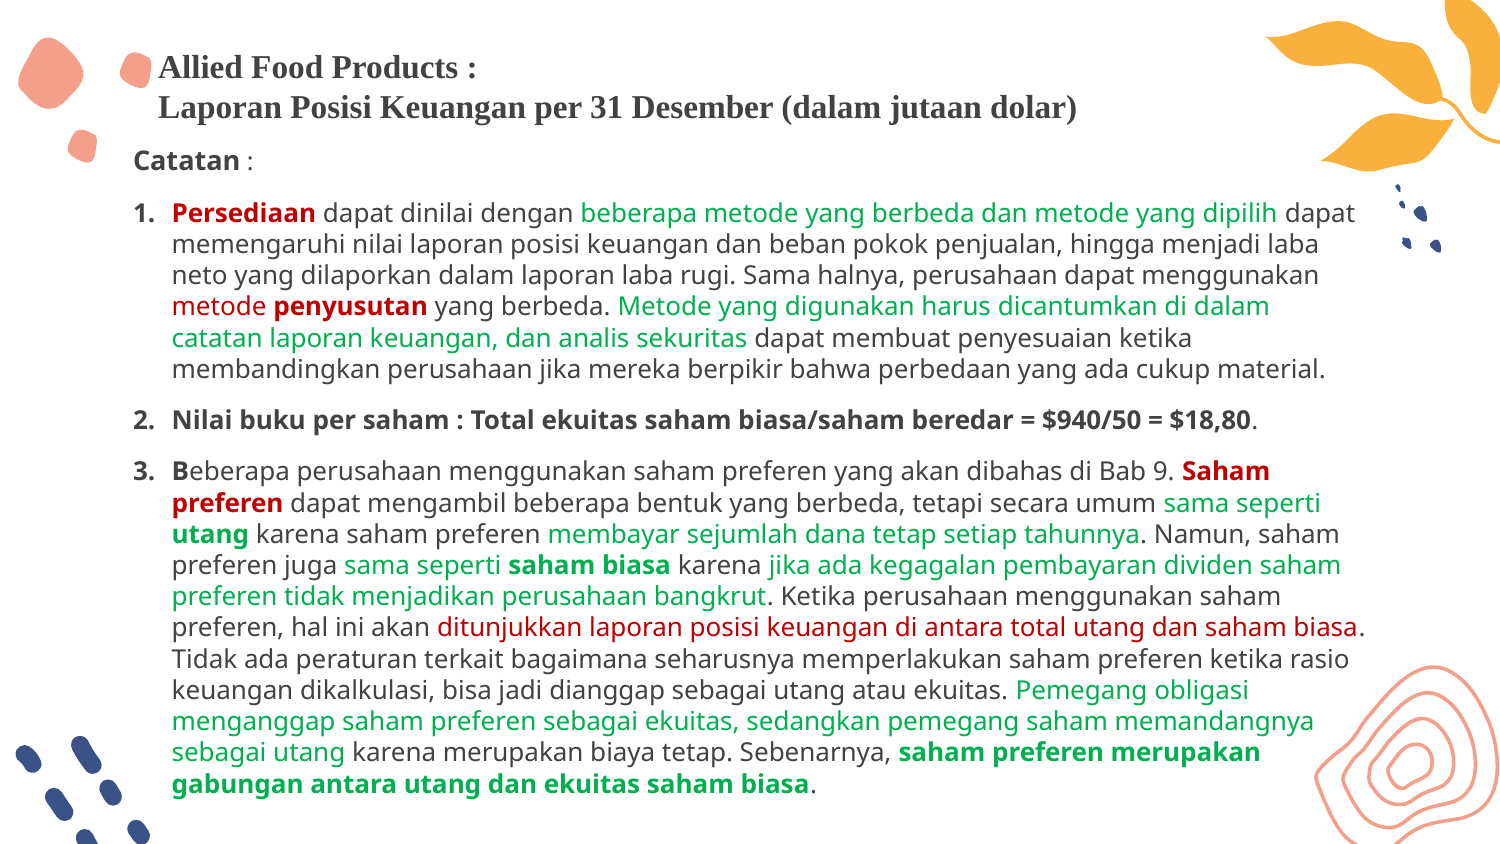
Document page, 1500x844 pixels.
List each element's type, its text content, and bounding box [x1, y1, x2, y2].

list Catatan : Persediaan dapat dinilai dengan beberapa metode yang berbeda dan metode yang dipilih dapat memengaruhi nilai laporan posisi keuangan dan beban pokok penjualan, hingga menjadi laba neto yang dilaporkan dalam laporan laba rugi. Sama halnya, perusahaan dapat menggunakan metode penyusutan yang berbeda. Metode yang digunakan harus dicantumkan di dalam catatan laporan keuangan, dan analis sekuritas dapat membuat penyesuaian ketika membandingkan perusahaan jika mereka berpikir bahwa perbedaan yang ada cukup material. Nilai buku per saham : Total ekuitas saham biasa/saham beredar = $940/50 = $18,80. Beberapa perusahaan menggunakan saham preferen yang akan dibahas di Bab 9. Saham preferen dapat mengambil beberapa bentuk yang berbeda, tetapi secara umum sama seperti utang karena saham preferen membayar sejumlah dana tetap setiap tahunnya. Namun, saham preferen juga sama seperti saham biasa karena jika ada kegagalan pembayaran dividen saham preferen tidak menjadikan perusahaan bangkrut. Ketika perusahaan menggunakan saham preferen, hal ini akan ditunjukkan laporan posisi keuangan di antara total utang dan saham biasa. Tidak ada peraturan terkait bagaimana seharusnya memperlakukan saham preferen ketika rasio keuangan dikalkulasi, bisa jadi dianggap sebagai utang atau ekuitas. Pemegang obligasi menganggap saham preferen sebagai ekuitas, sedangkan pemegang saham memandangnya sebagai utang karena merupakan biaya tetap. Sebenarnya, saham preferen merupakan gabungan antara utang dan ekuitas saham biasa. [118, 140, 1382, 774]
text_box Allied Food Products : Laporan Posisi Keuangan per 31 Desember (dalam jutaan dolar) [118, 30, 1382, 140]
